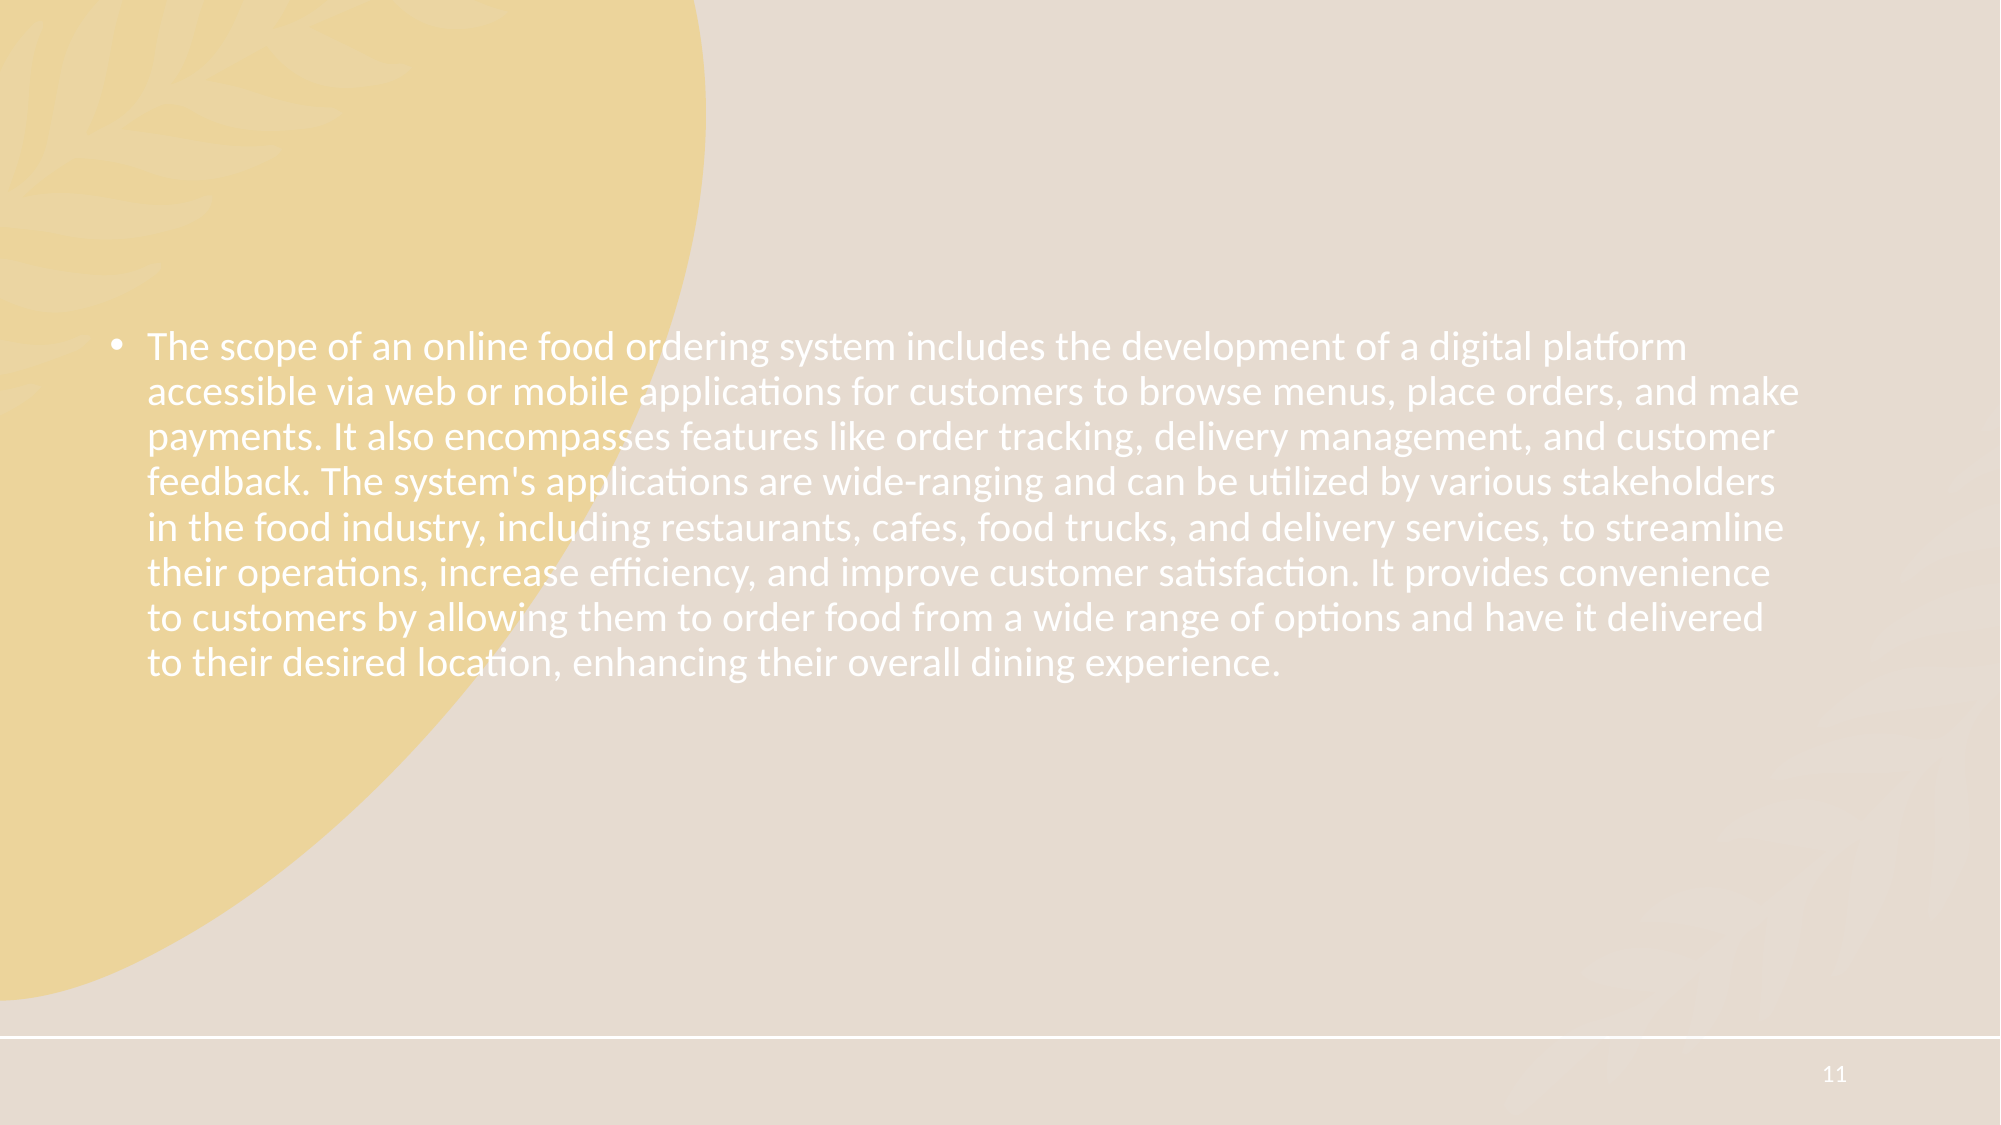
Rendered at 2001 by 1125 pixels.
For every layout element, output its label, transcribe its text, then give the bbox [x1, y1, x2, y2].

slide_number 11 [1412, 1042, 1863, 1103]
list The scope of an online food ordering system includes the development of a digital platform accessible via web or mobile applications for customers to browse menus, place orders, and make payments. It also encompasses features like order tracking, delivery management, and customer feedback. The system's applications are wide-ranging and can be utilized by various stakeholders in the food industry, including restaurants, cafes, food trucks, and delivery services, to streamline their operations, increase efficiency, and improve customer satisfaction. It provides convenience to customers by allowing them to order food from a wide range of options and have it delivered to their desired location, enhancing their overall dining experience. [94, 317, 1820, 1010]
